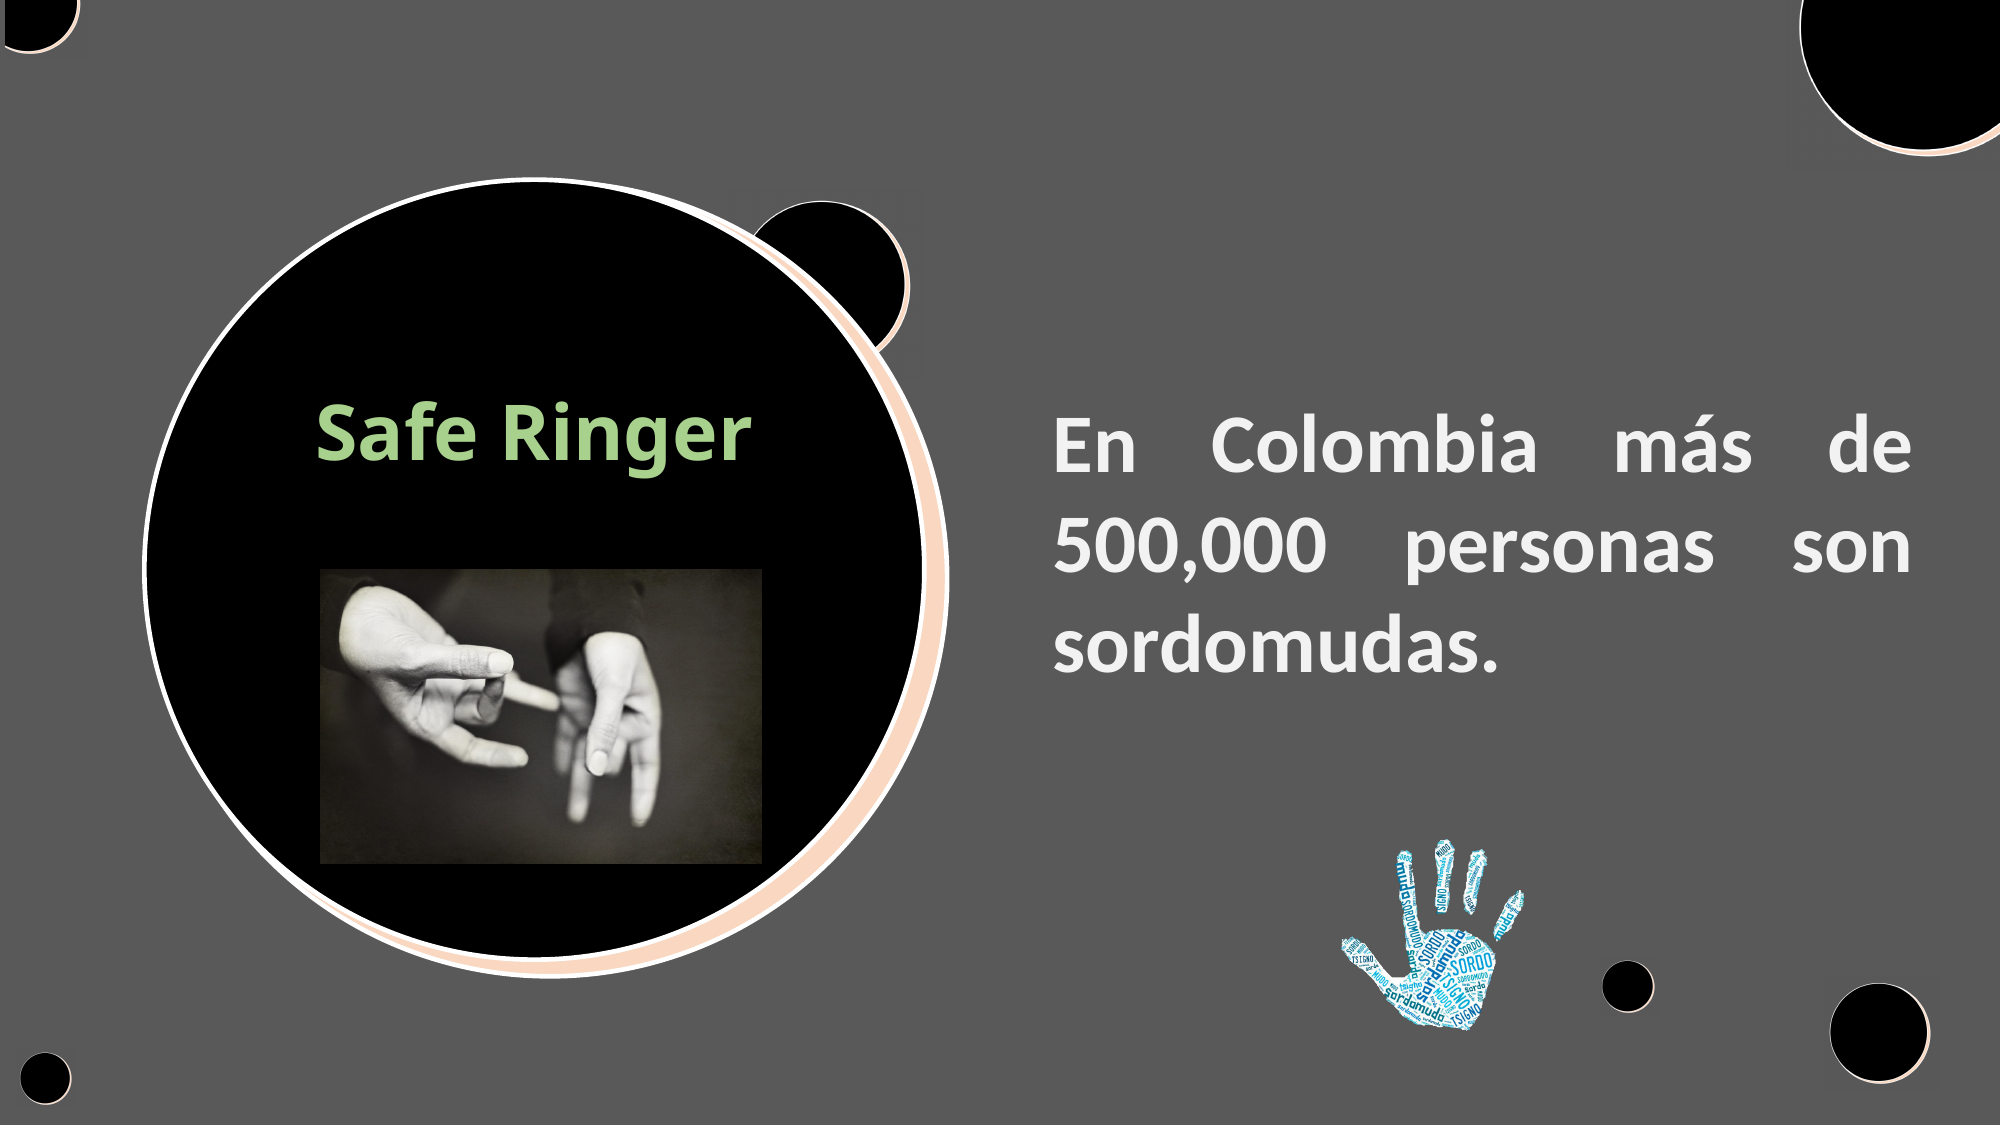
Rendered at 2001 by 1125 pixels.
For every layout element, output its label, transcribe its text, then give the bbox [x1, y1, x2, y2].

text_box En Colombia más de 500,000 personas son sordomudas. [1037, 381, 1930, 697]
text_box [143, 487, 152, 652]
picture [1824, 976, 1939, 1090]
picture [5, 0, 89, 60]
picture [17, 1049, 76, 1108]
picture [1785, 0, 2000, 172]
picture [320, 569, 762, 864]
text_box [152, 181, 948, 977]
picture [1599, 957, 1659, 1016]
picture [1334, 832, 1532, 1033]
